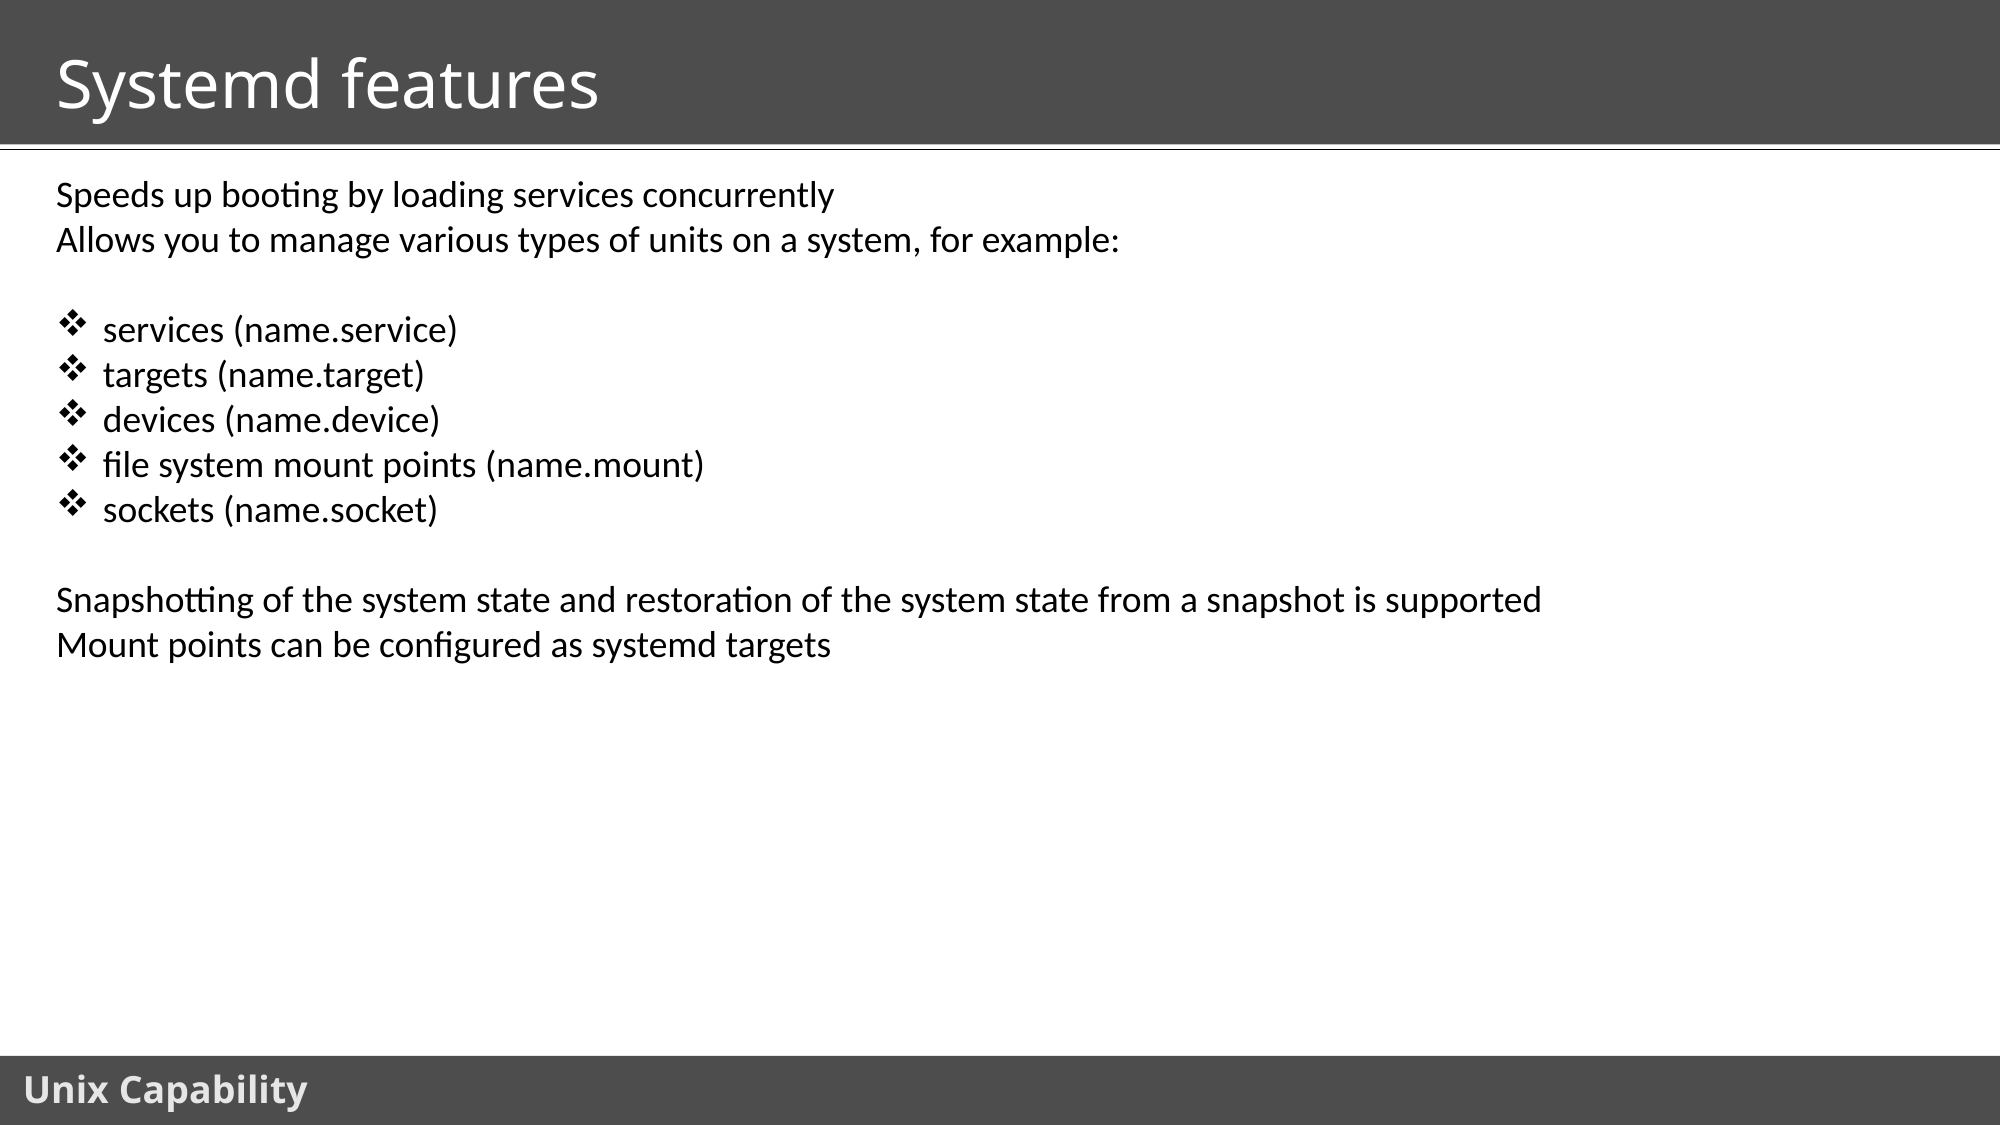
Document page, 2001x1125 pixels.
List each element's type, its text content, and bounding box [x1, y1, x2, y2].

title Systemd features [41, 0, 1938, 162]
text_box Speeds up booting by loading services concurrently Allows you to manage various types of units on a system, for example: services (name.service) targets (name.target) devices (name.device) file system mount points (name.mount) sockets (name.socket) Snapshotting of the system state and restoration of the system state from a snapshot is supported Mount points can be configured as systemd targets [41, 162, 1938, 673]
